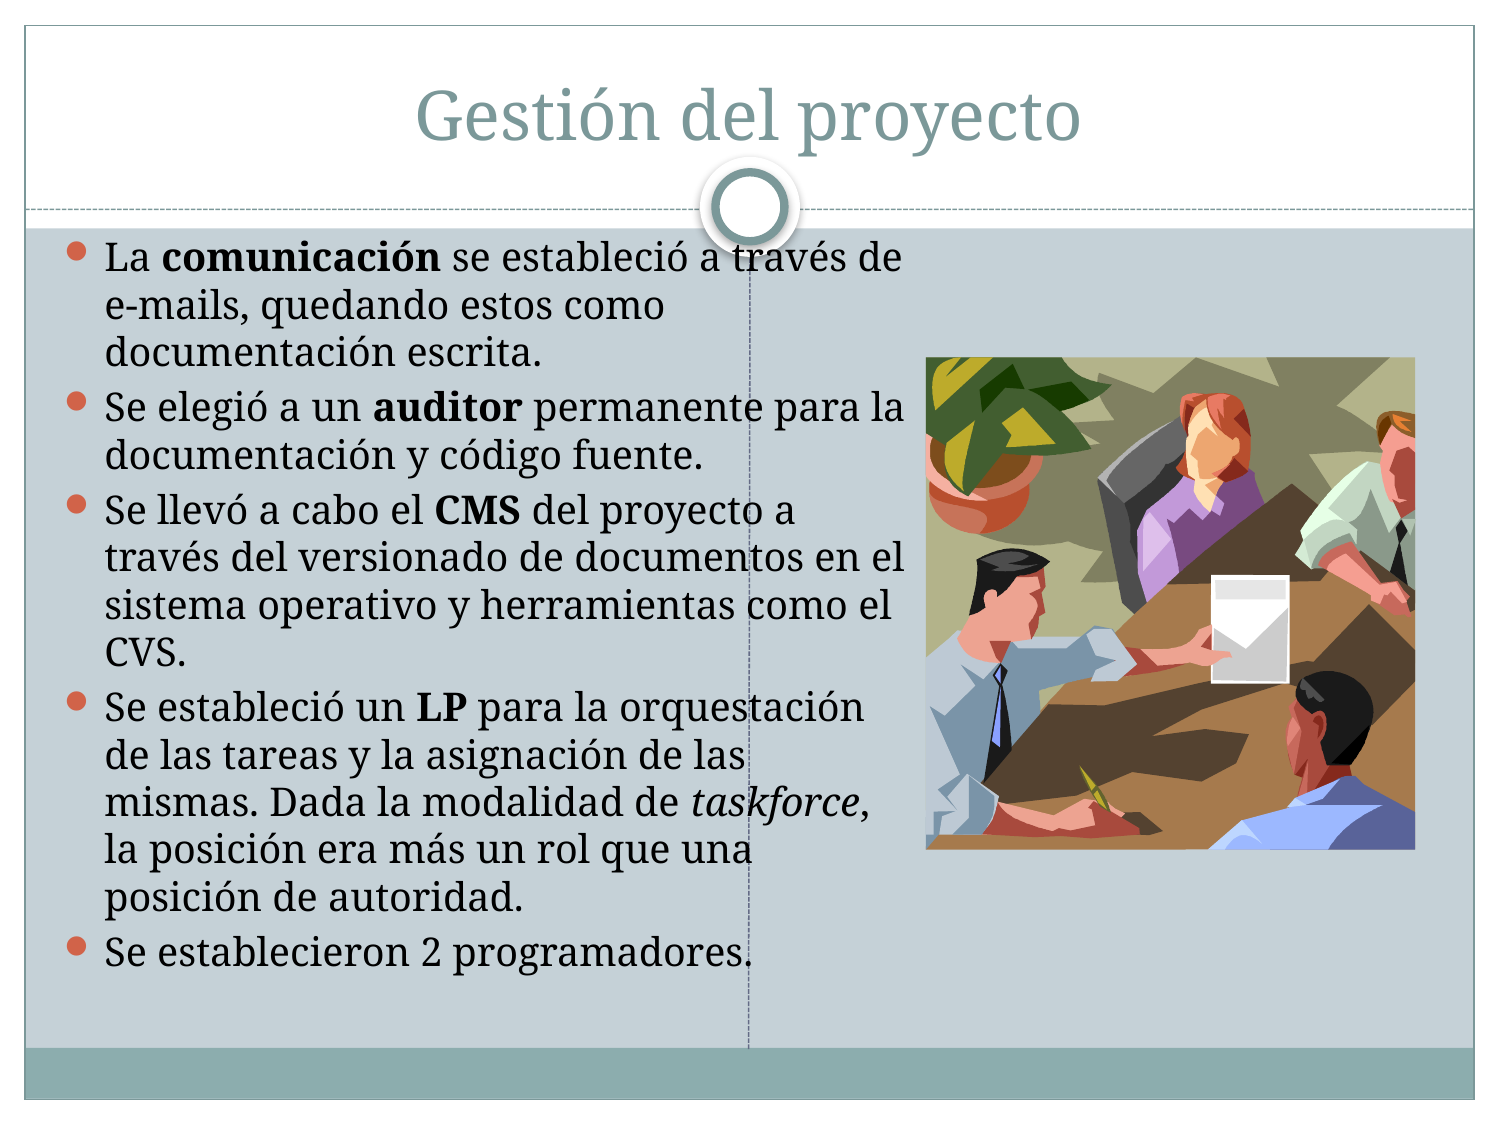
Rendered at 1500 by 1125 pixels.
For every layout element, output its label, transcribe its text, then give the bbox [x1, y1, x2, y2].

title Gestión del proyecto [49, 37, 1450, 162]
picture [925, 351, 1423, 856]
list La comunicación se estableció a través de e-mails, quedando estos como documentación escrita. Se elegió a un auditor permanente para la documentación y código fuente. Se llevó a cabo el CMS del proyecto a través del versionado de documentos en el sistema operativo y herramientas como el CVS. Se estableció un LP para la orquestación de las tareas y la asignación de las mismas. Dada la modalidad de taskforce, la posición era más un rol que una posición de autoridad. Se establecieron 2 programadores. [49, 224, 926, 993]
